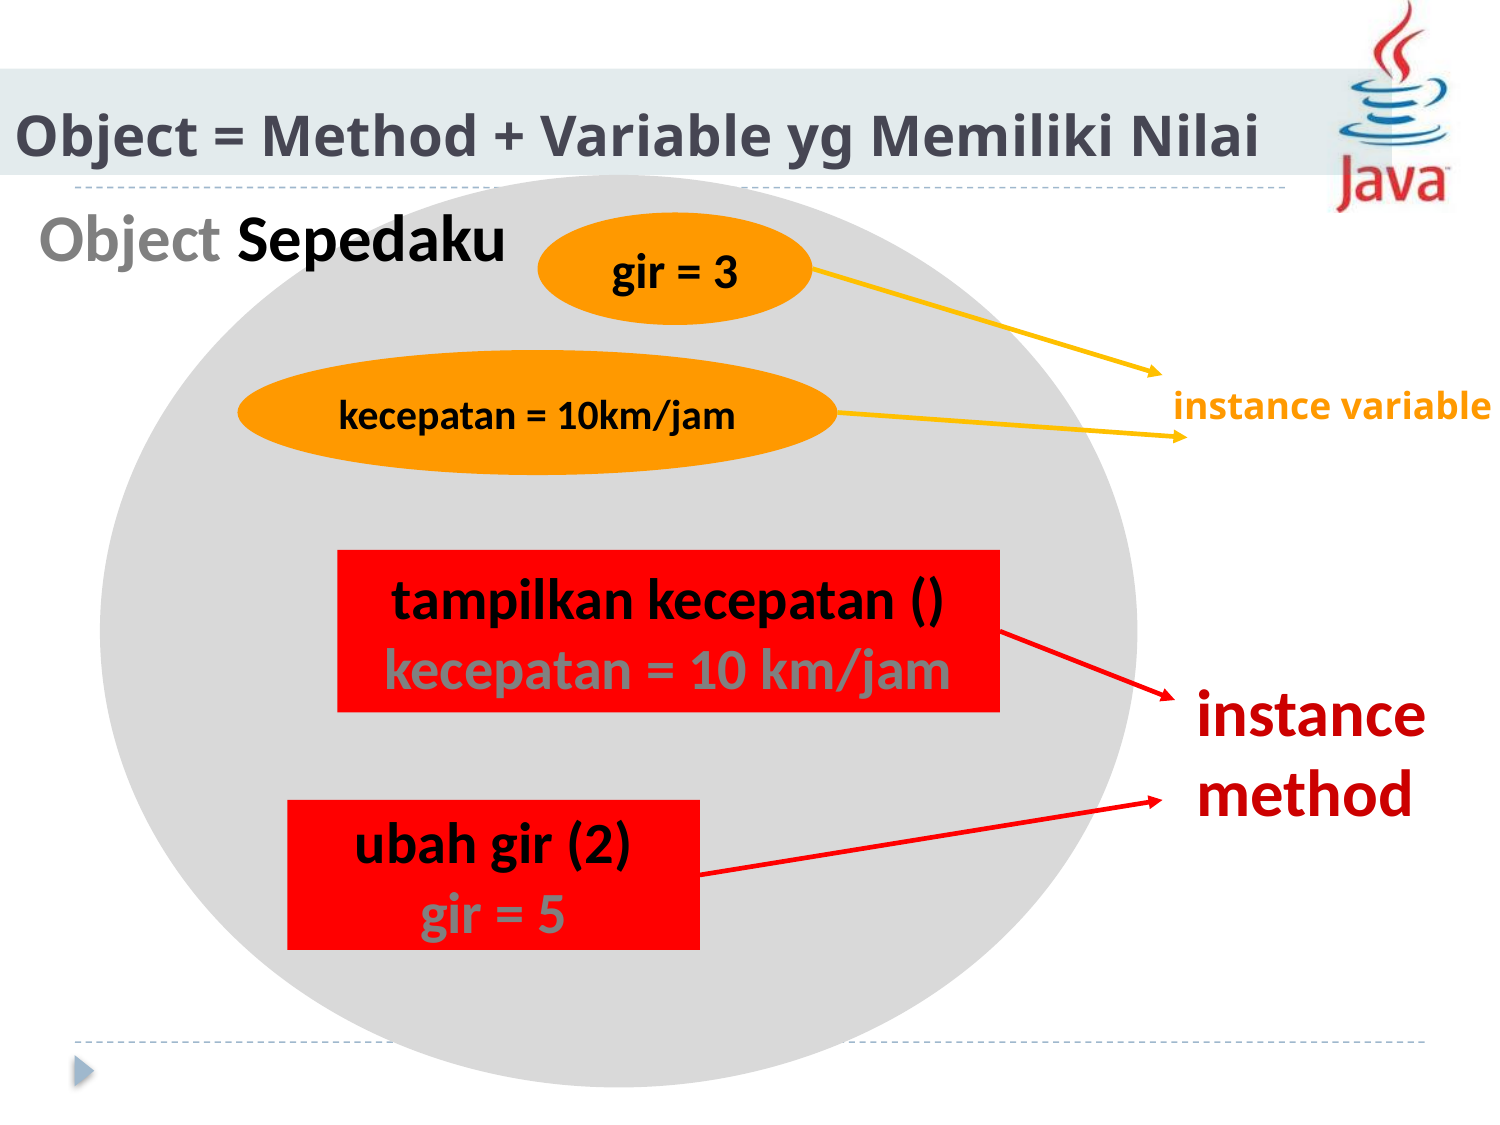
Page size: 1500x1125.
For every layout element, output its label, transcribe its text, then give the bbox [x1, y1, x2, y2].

text_box [99, 284, 1138, 1088]
text_box [505, 174, 933, 268]
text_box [837, 412, 1188, 438]
picture [1287, 0, 1500, 213]
text_box instance method [1125, 662, 1500, 750]
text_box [812, 268, 1163, 376]
text_box Object Sepedaku [23, 186, 576, 284]
text_box gir = 3 [542, 212, 813, 325]
title Object = Method + Variable yg Memiliki Nilai [0, 68, 1281, 175]
text_box tampilkan kecepatan () kecepatan = 10 km/jam [337, 549, 1000, 713]
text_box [999, 630, 1176, 701]
text_box ubah gir (2) gir = 5 [287, 799, 700, 950]
text_box instance variable [1112, 374, 1500, 463]
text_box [699, 799, 1163, 876]
text_box kecepatan = 10km/jam [237, 350, 838, 476]
